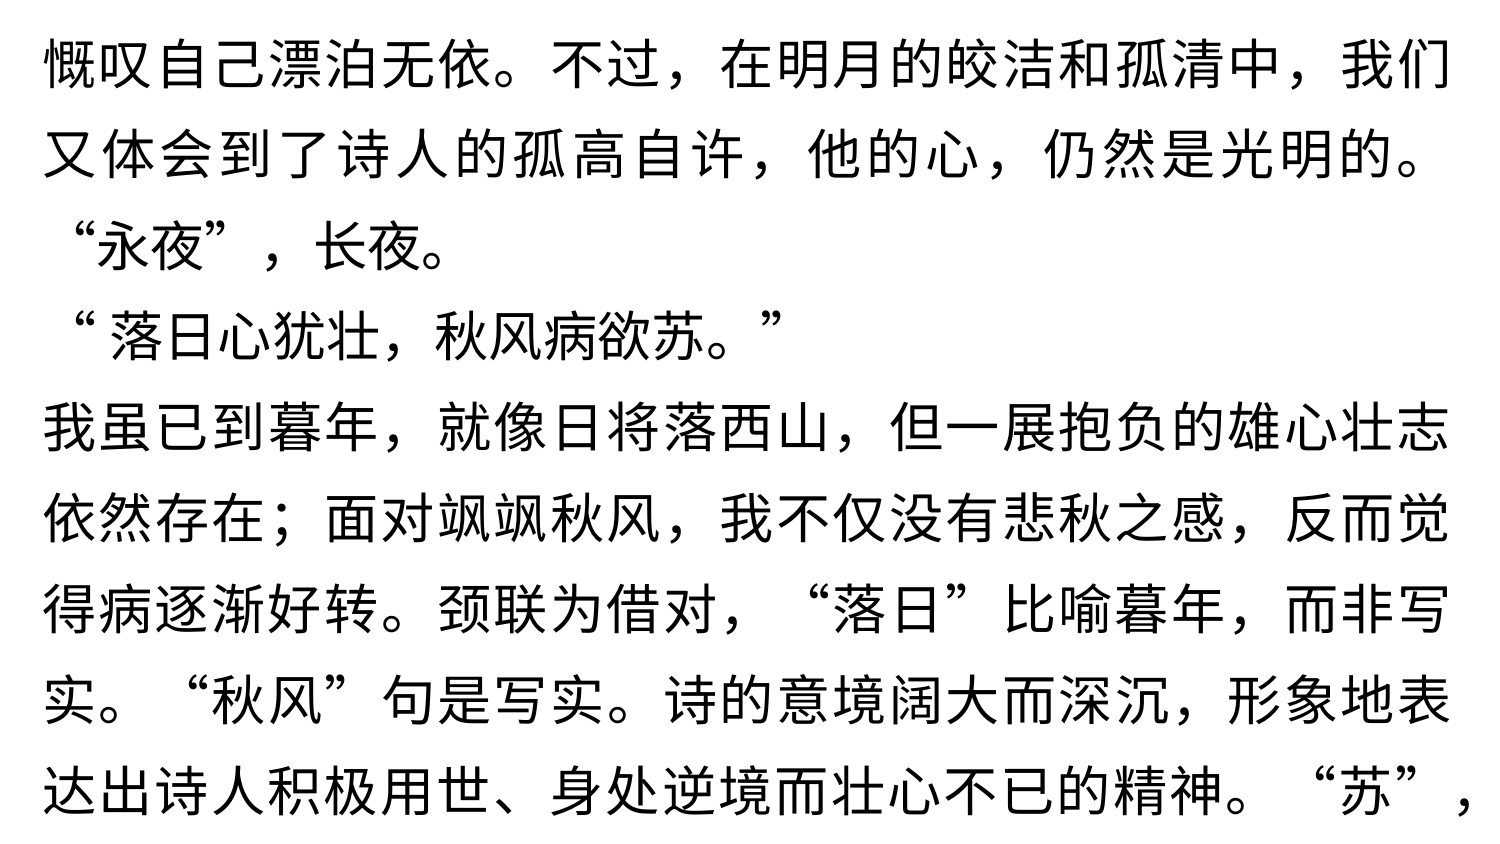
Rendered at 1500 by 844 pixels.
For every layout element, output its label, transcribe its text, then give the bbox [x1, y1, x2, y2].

text_box 慨叹自己漂泊无依。不过，在明月的皎洁和孤清中，我们又体会到了诗人的孤高自许，他的心，仍然是光明的。“永夜”，长夜。 “落日心犹壮，秋风病欲苏。” 我虽已到暮年，就像日将落西山，但一展抱负的雄心壮志依然存在；面对飒飒秋风，我不仅没有悲秋之感，反而觉得病逐渐好转。颈联为借对，“落日”比喻暮年，而非写实。“秋风”句是写实。诗的意境阔大而深沉，形象地表达出诗人积极用世、身处逆境而壮心不已的精神。“苏”，复苏。 [27, 0, 1467, 844]
